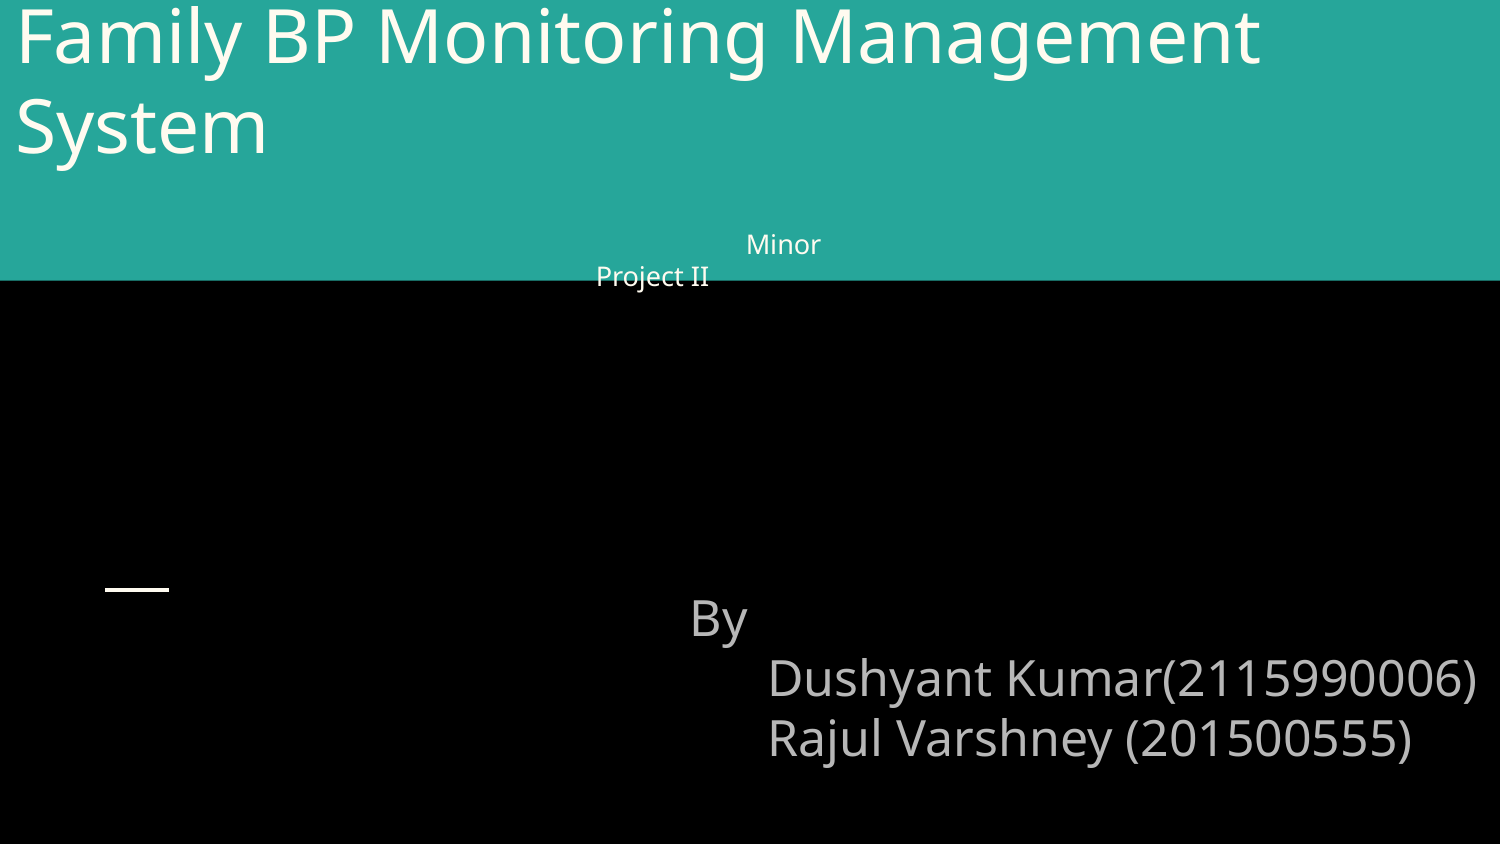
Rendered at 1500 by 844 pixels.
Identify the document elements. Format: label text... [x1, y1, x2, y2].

subtitle By Dushyant Kumar(2115990006) Rajul Varshney (201500555) [674, 571, 1500, 767]
text_box Minor Project II [580, 212, 920, 307]
title Family BP Monitoring Management System [0, 37, 1500, 184]
